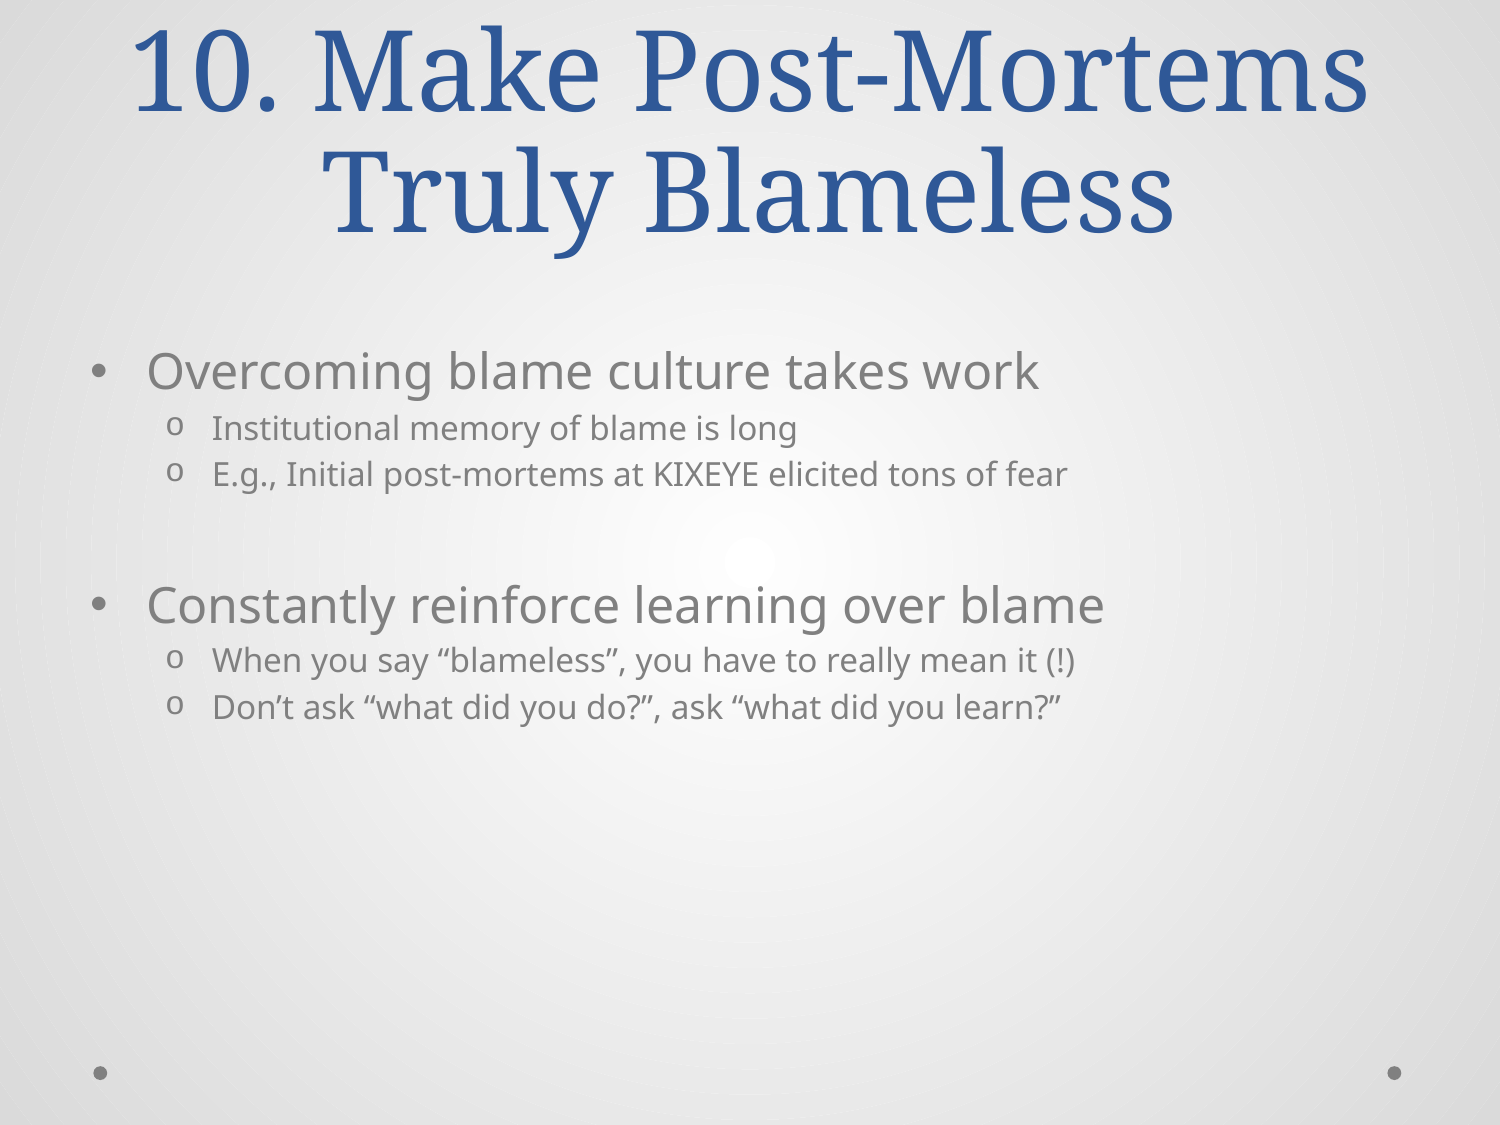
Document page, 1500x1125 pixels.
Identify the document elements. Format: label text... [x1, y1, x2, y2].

list Overcoming blame culture takes work Institutional memory of blame is long E.g., Initial post-mortems at KIXEYE elicited tons of fear Constantly reinforce learning over blame When you say “blameless”, you have to really mean it (!) Don’t ask “what did you do?”, ask “what did you learn?” [75, 262, 1425, 1005]
title 10. Make Post-Mortems Truly Blameless [75, 0, 1425, 262]
